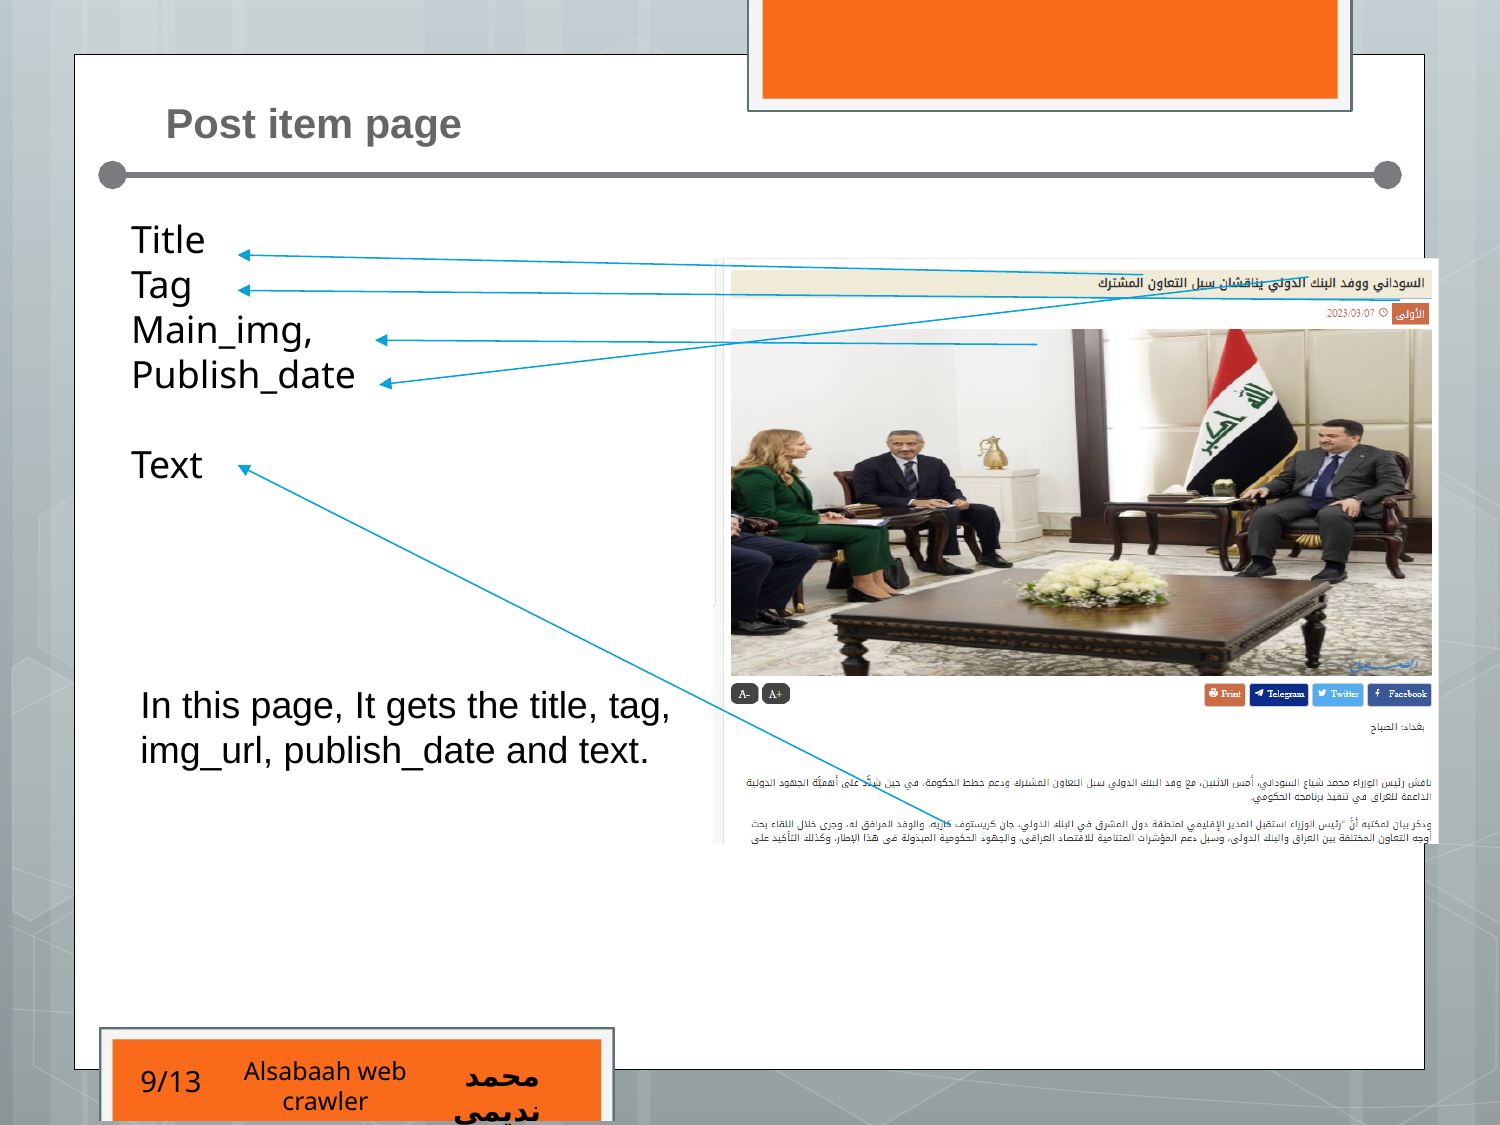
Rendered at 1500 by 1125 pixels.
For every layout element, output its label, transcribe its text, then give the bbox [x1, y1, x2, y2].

picture [99, 1027, 616, 1122]
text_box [378, 276, 1309, 386]
text_box In this page, It gets the title, tag, img_url, publish_date and text. [125, 673, 231, 778]
picture [712, 258, 1439, 844]
text_box Title Tag Main_img, Publish_date Text [116, 163, 586, 174]
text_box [1314, 290, 1401, 301]
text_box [237, 464, 951, 826]
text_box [237, 254, 1144, 275]
text_box Title Tag Main_img, Publish_date Text [116, 183, 586, 629]
title Post item page [0, 80, 478, 155]
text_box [237, 290, 373, 301]
